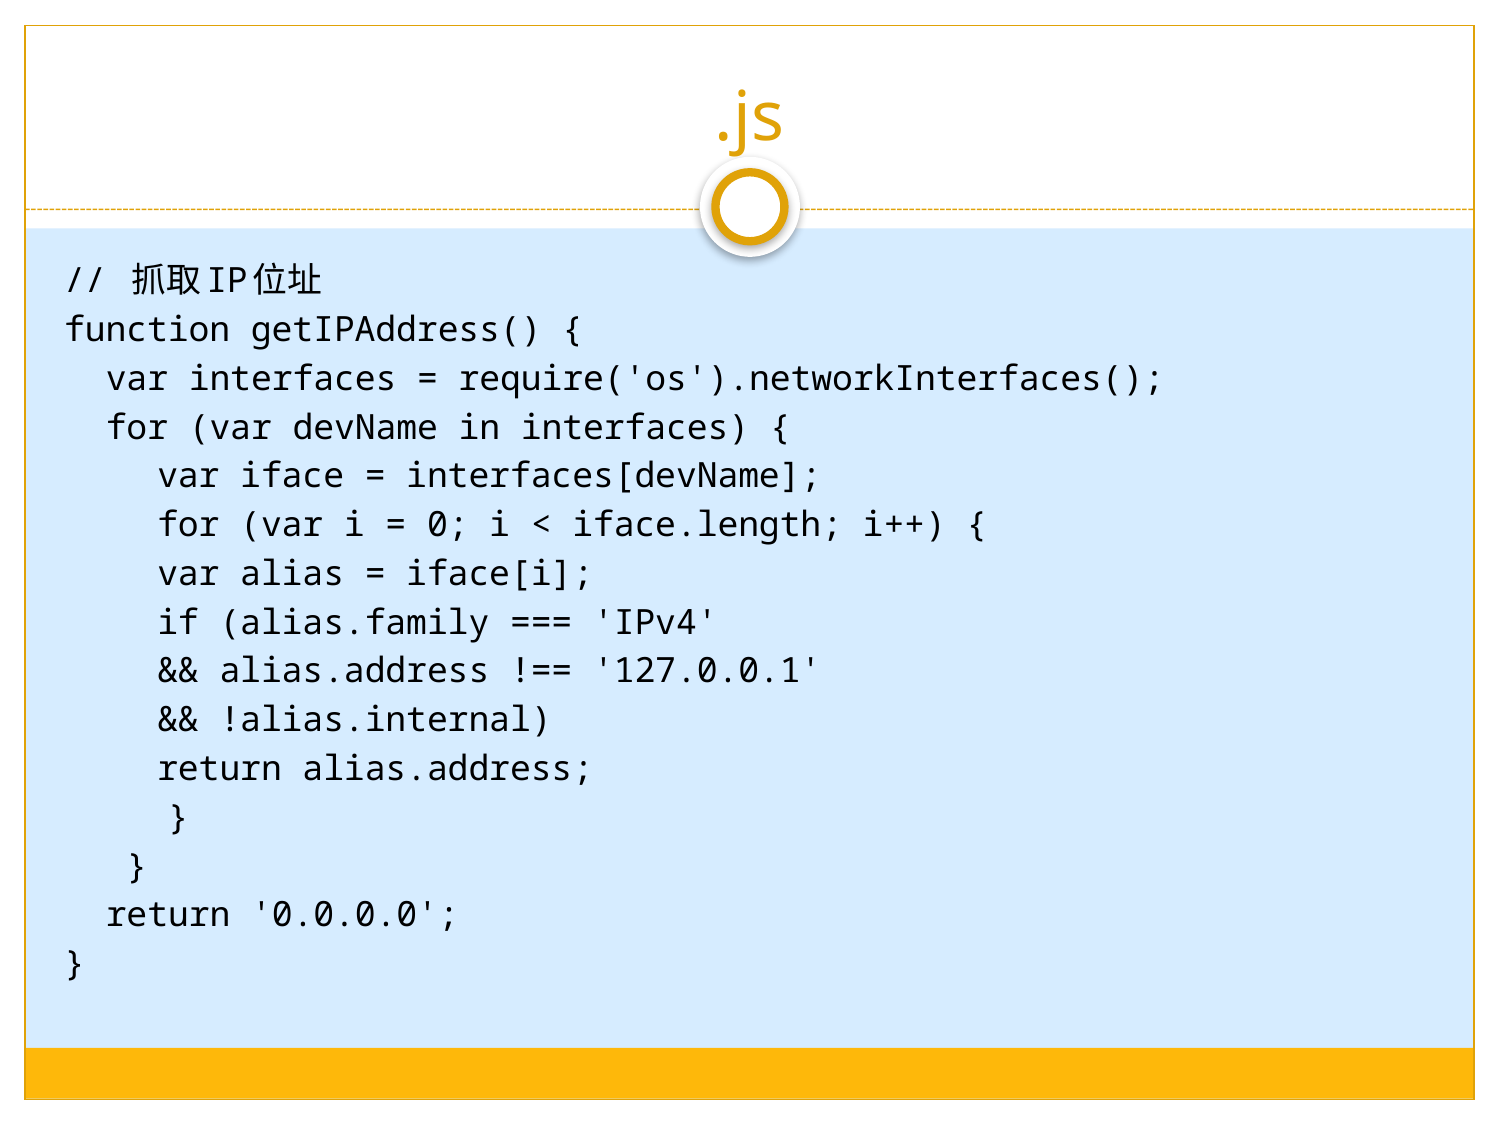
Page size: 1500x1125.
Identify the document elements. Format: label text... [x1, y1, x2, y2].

list // 抓取IP位址 function getIPAddress() { var interfaces = require('os').networkInterfaces(); for (var devName in interfaces) { var iface = interfaces[devName]; for (var i = 0; i < iface.length; i++) { var alias = iface[i]; if (alias.family === 'IPv4' && alias.address !== '127.0.0.1' && !alias.internal) return alias.address; } } return '0.0.0.0'; } [49, 250, 1445, 1001]
title .js [49, 37, 1450, 162]
